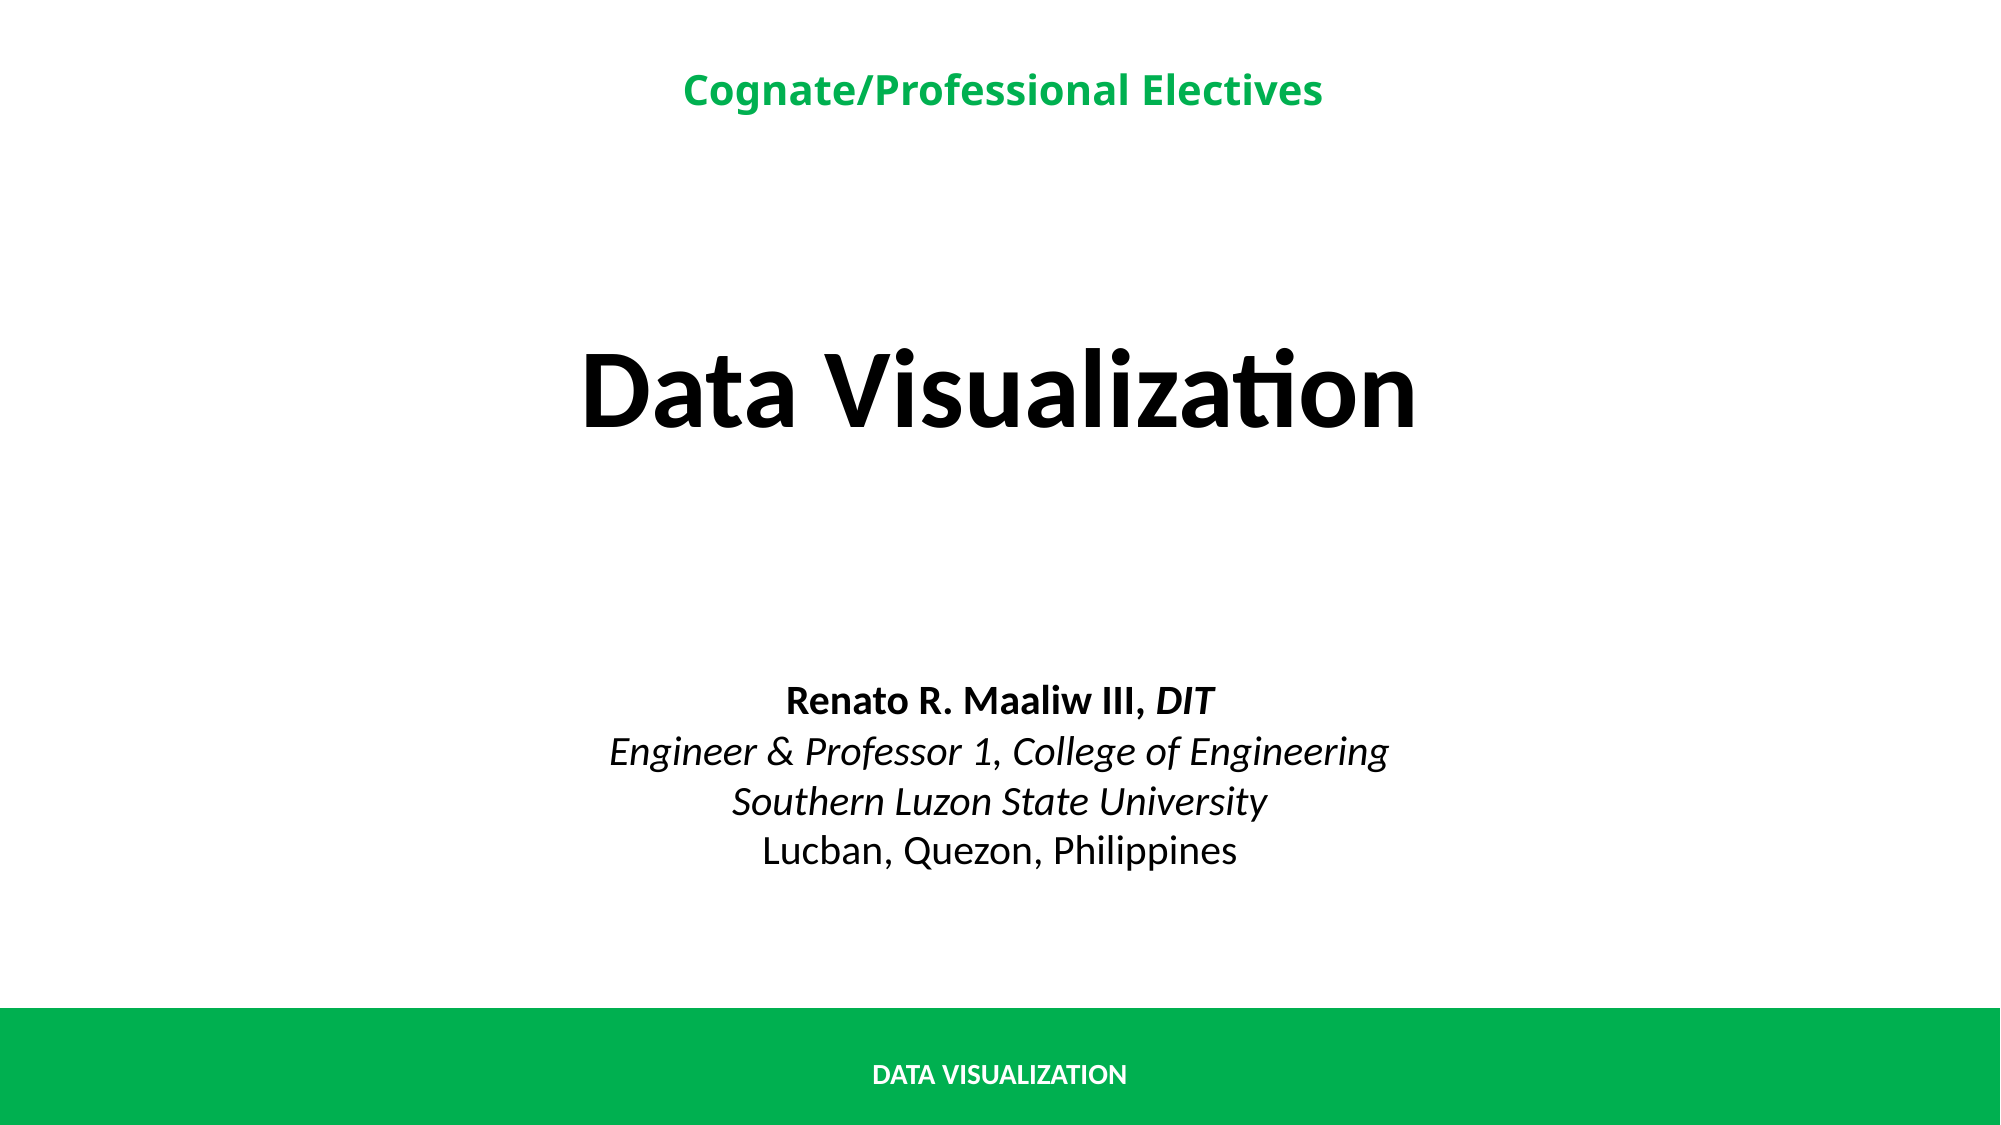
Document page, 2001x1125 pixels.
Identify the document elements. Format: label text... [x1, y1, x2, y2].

text_box Data Visualization [60, 307, 1940, 458]
text_box Renato R. Maaliw III, DIT Engineer & Professor 1, College of Engineering Southern Luzon State University Lucban, Quezon, Philippines [544, 665, 1456, 881]
